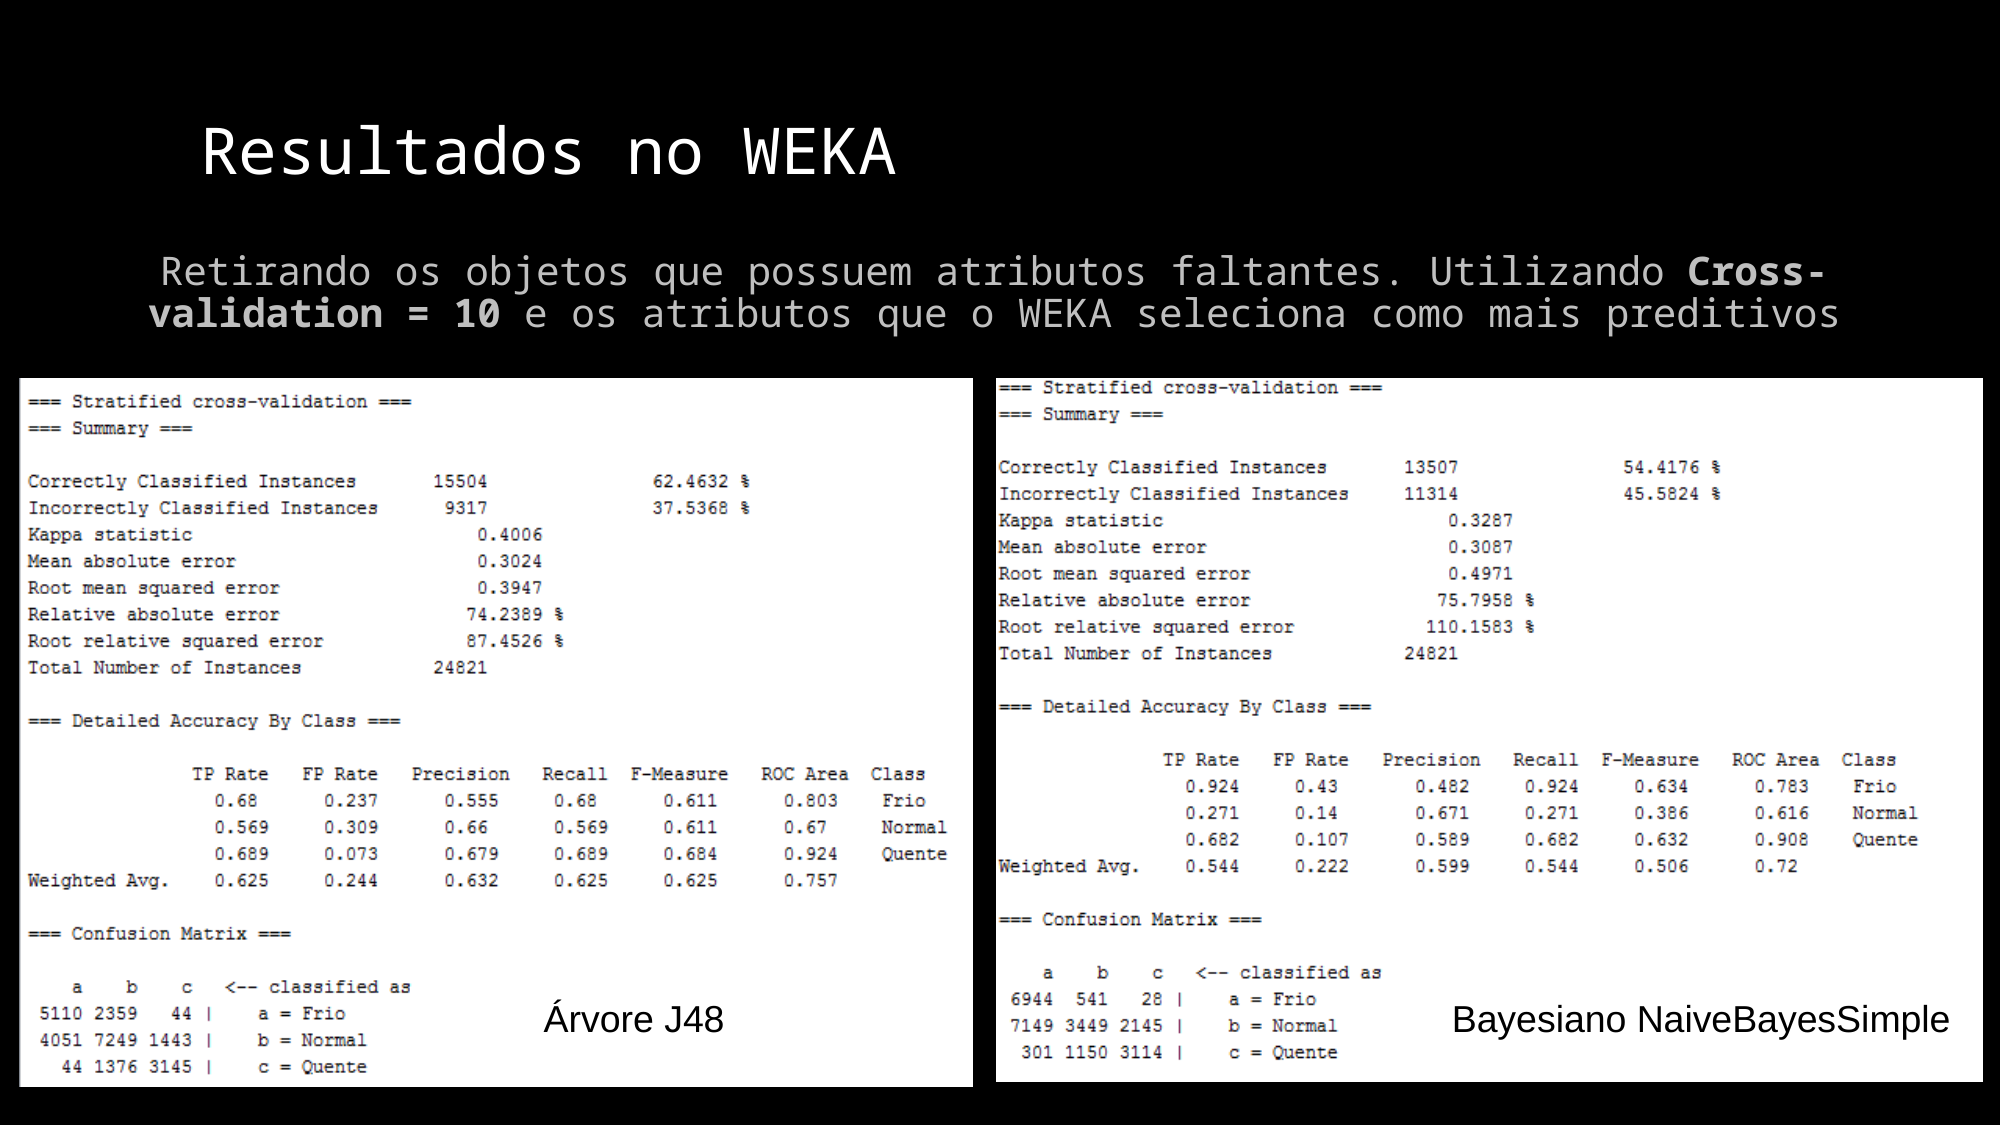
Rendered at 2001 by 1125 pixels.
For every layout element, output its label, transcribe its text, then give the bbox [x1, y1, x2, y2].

title Resultados no WEKA [184, 30, 1685, 197]
list Retirando os objetos que possuem atributos faltantes. Utilizando Cross-validation = 10 e os atributos que o WEKA seleciona como mais preditivos [114, 243, 1875, 374]
picture [19, 378, 973, 1087]
picture [996, 378, 1983, 1082]
